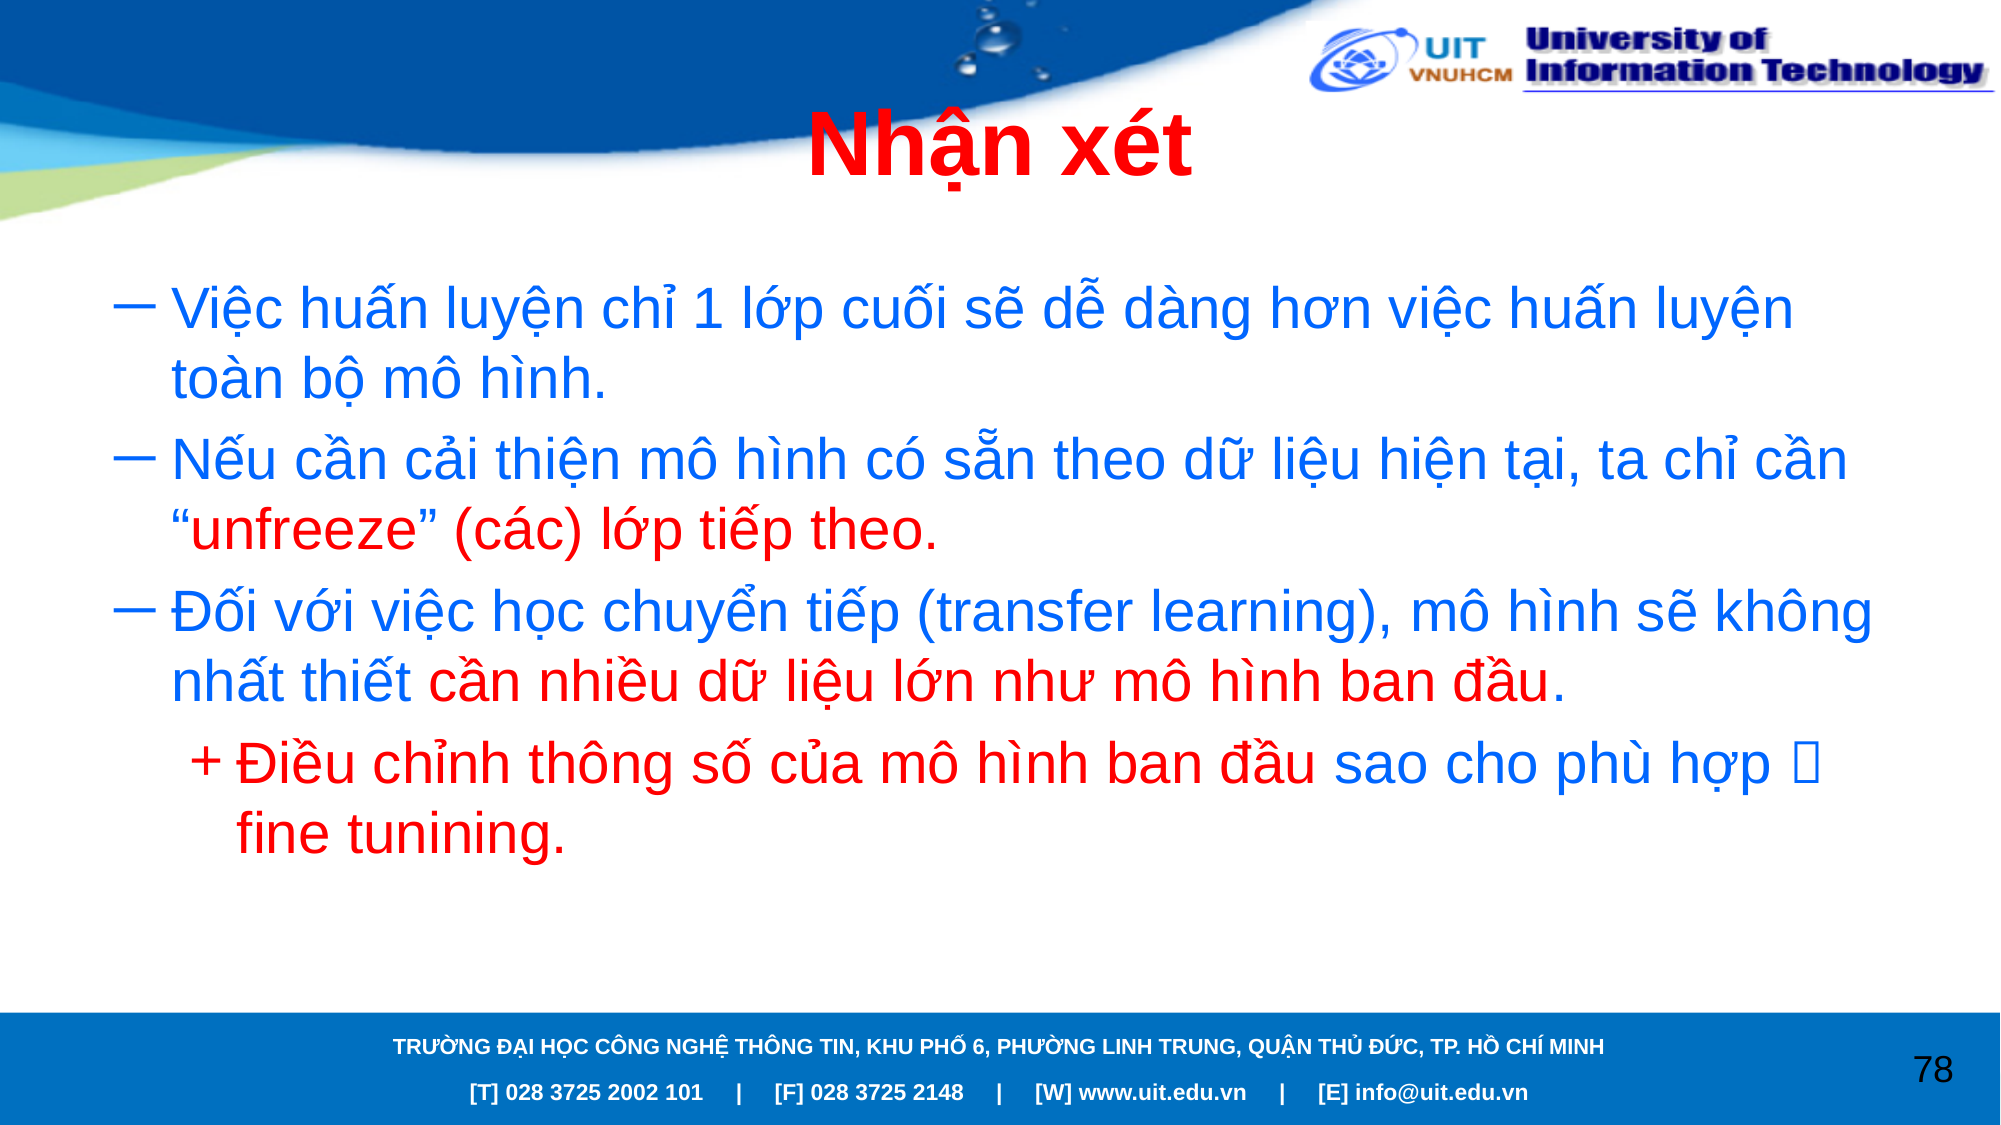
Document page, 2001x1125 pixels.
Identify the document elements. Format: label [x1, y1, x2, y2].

title [99, 45, 1900, 233]
picture [0, 0, 2001, 1125]
list [99, 262, 1900, 1005]
